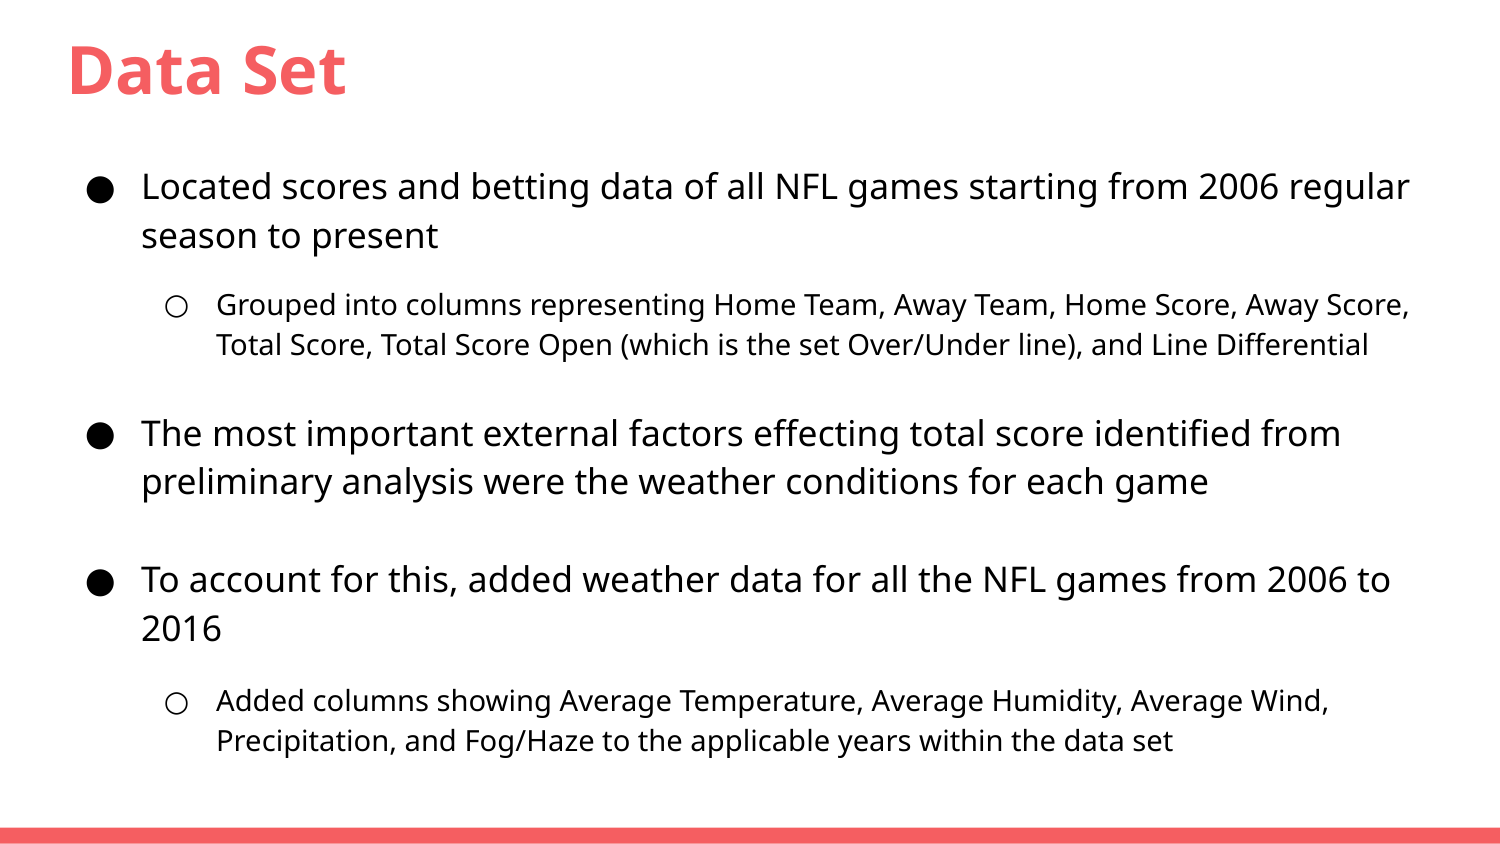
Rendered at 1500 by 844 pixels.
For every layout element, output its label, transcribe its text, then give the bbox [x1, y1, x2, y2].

text_box Data Set [51, 12, 1449, 116]
text_box Located scores and betting data of all NFL games starting from 2006 regular season to present Grouped into columns representing Home Team, Away Team, Home Score, Away Score, Total Score, Total Score Open (which is the set Over/Under line), and Line Differential The most important external factors effecting total score identified from preliminary analysis were the weather conditions for each game To account for this, added weather data for all the NFL games from 2006 to 2016 Added columns showing Average Temperature, Average Humidity, Average Wind, Precipitation, and Fog/Haze to the applicable years within the data set [51, 143, 1449, 704]
